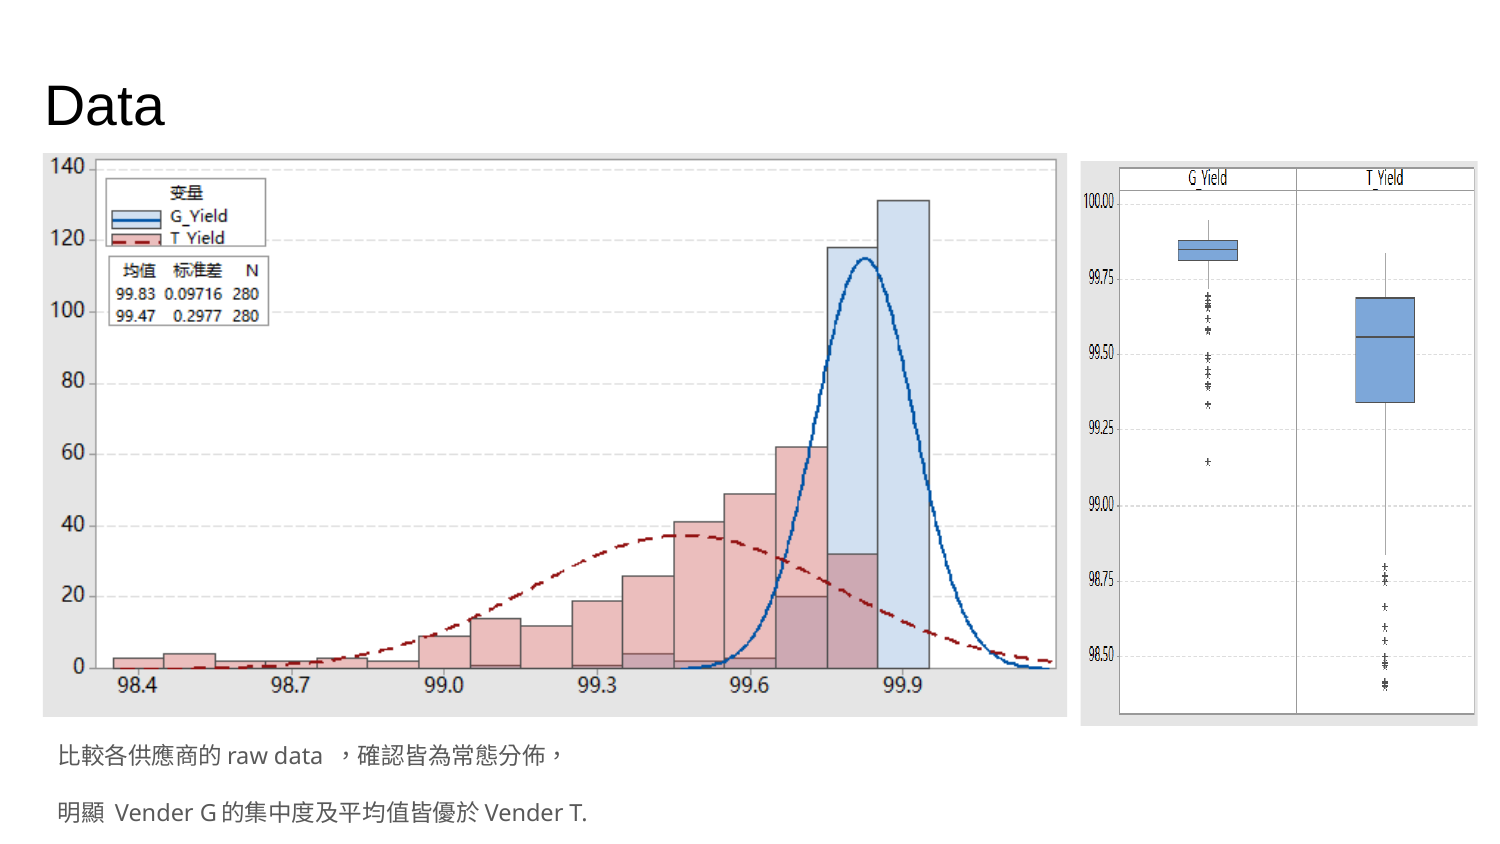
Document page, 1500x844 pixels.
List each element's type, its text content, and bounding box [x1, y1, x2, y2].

title Data [29, 59, 1428, 153]
picture [42, 152, 1068, 717]
picture [1080, 160, 1478, 726]
list 比較各供應商的raw data ，確認皆為常態分佈， 明顯 Vender G的集中度及平均值皆優於Vender T. [42, 716, 1081, 844]
